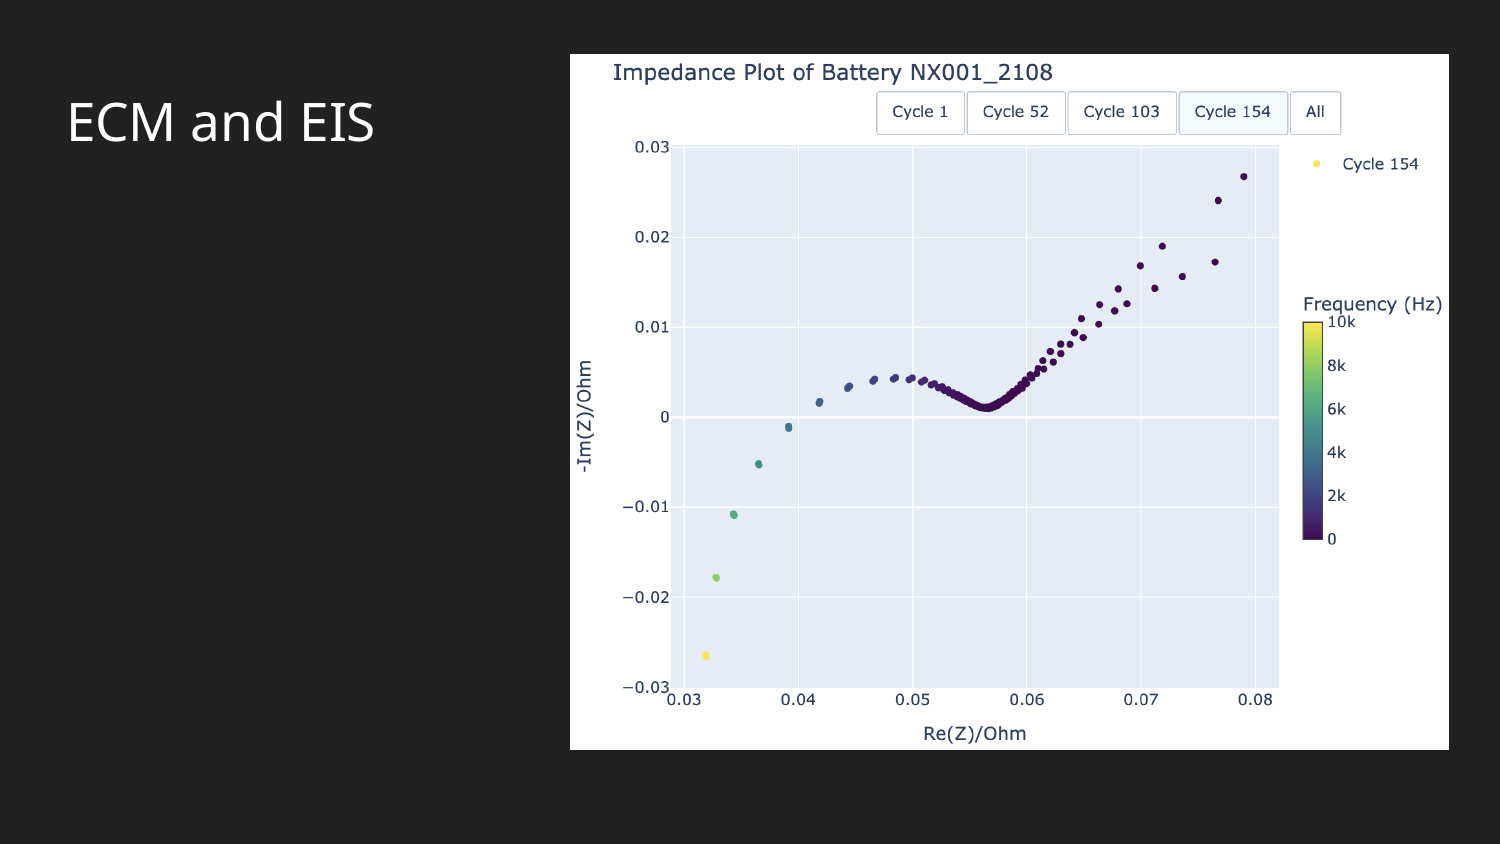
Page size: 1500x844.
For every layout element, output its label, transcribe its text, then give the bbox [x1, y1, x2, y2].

picture [570, 54, 1450, 750]
title ECM and EIS [51, 72, 565, 167]
